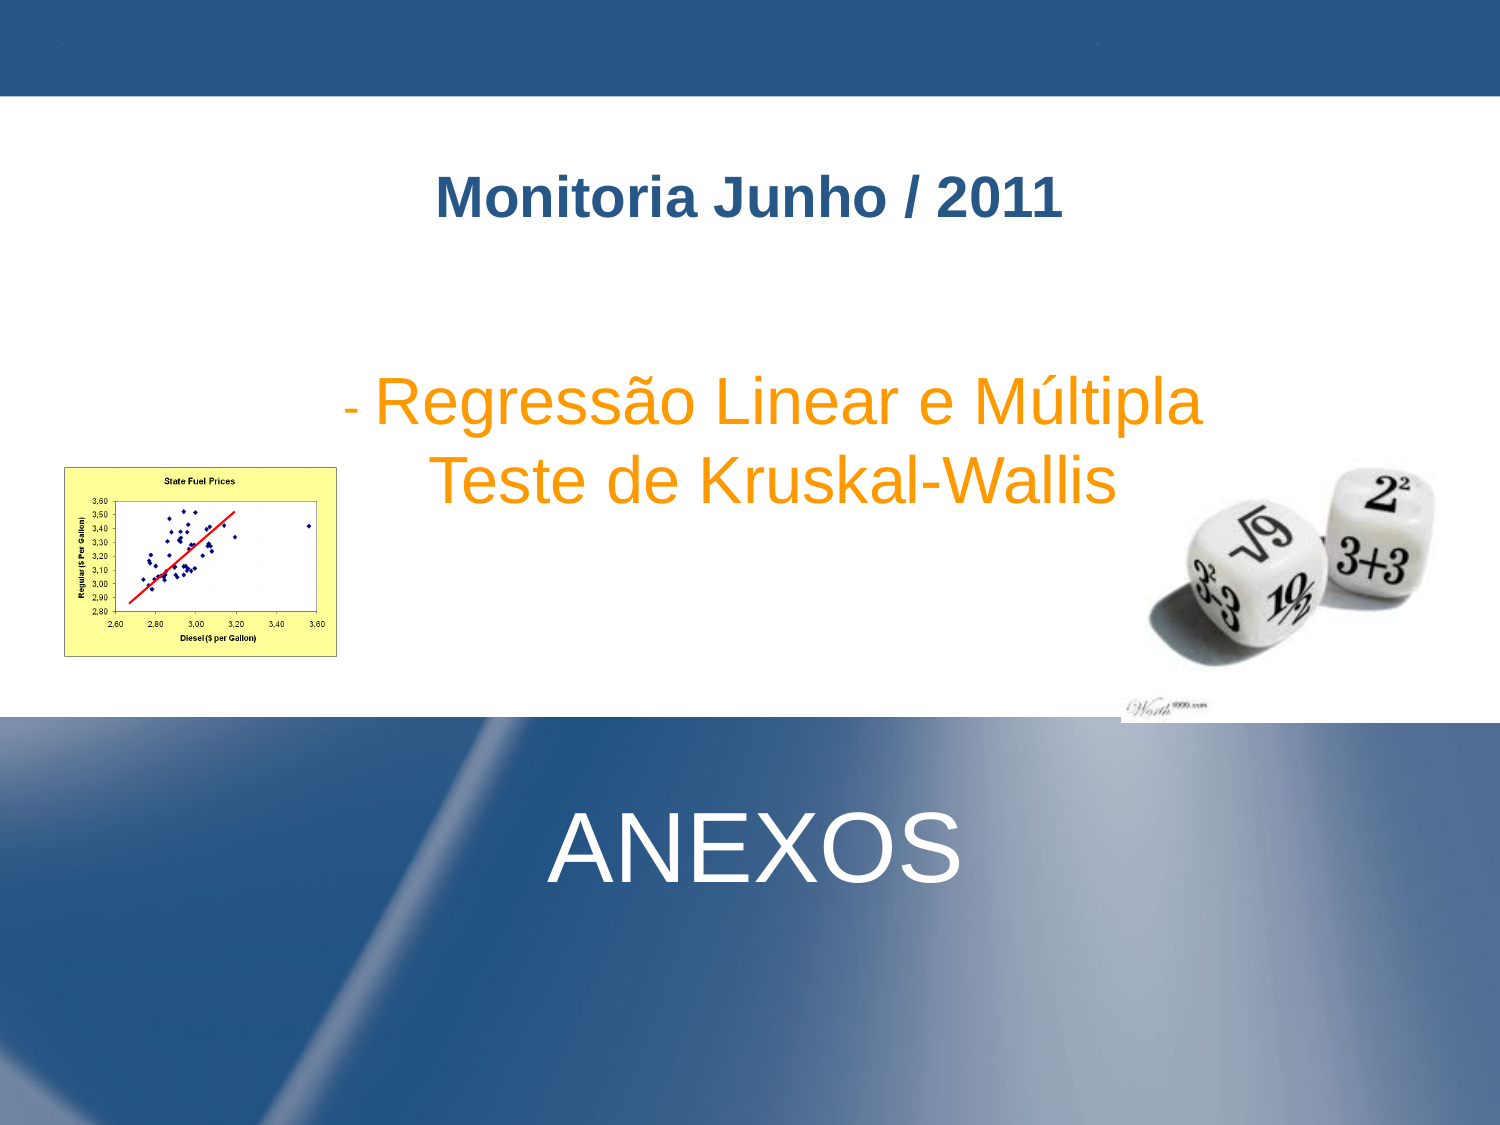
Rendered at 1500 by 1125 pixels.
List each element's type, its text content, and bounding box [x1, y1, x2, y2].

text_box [64, 467, 337, 658]
title - Regressão Linear e Múltipla Teste de Kruskal-Wallis [88, 349, 1459, 575]
picture [0, 396, 1500, 1125]
subtitle ANEXOS [52, 774, 1459, 1048]
text_box Monitoria Junho / 2011 [0, 151, 1500, 237]
